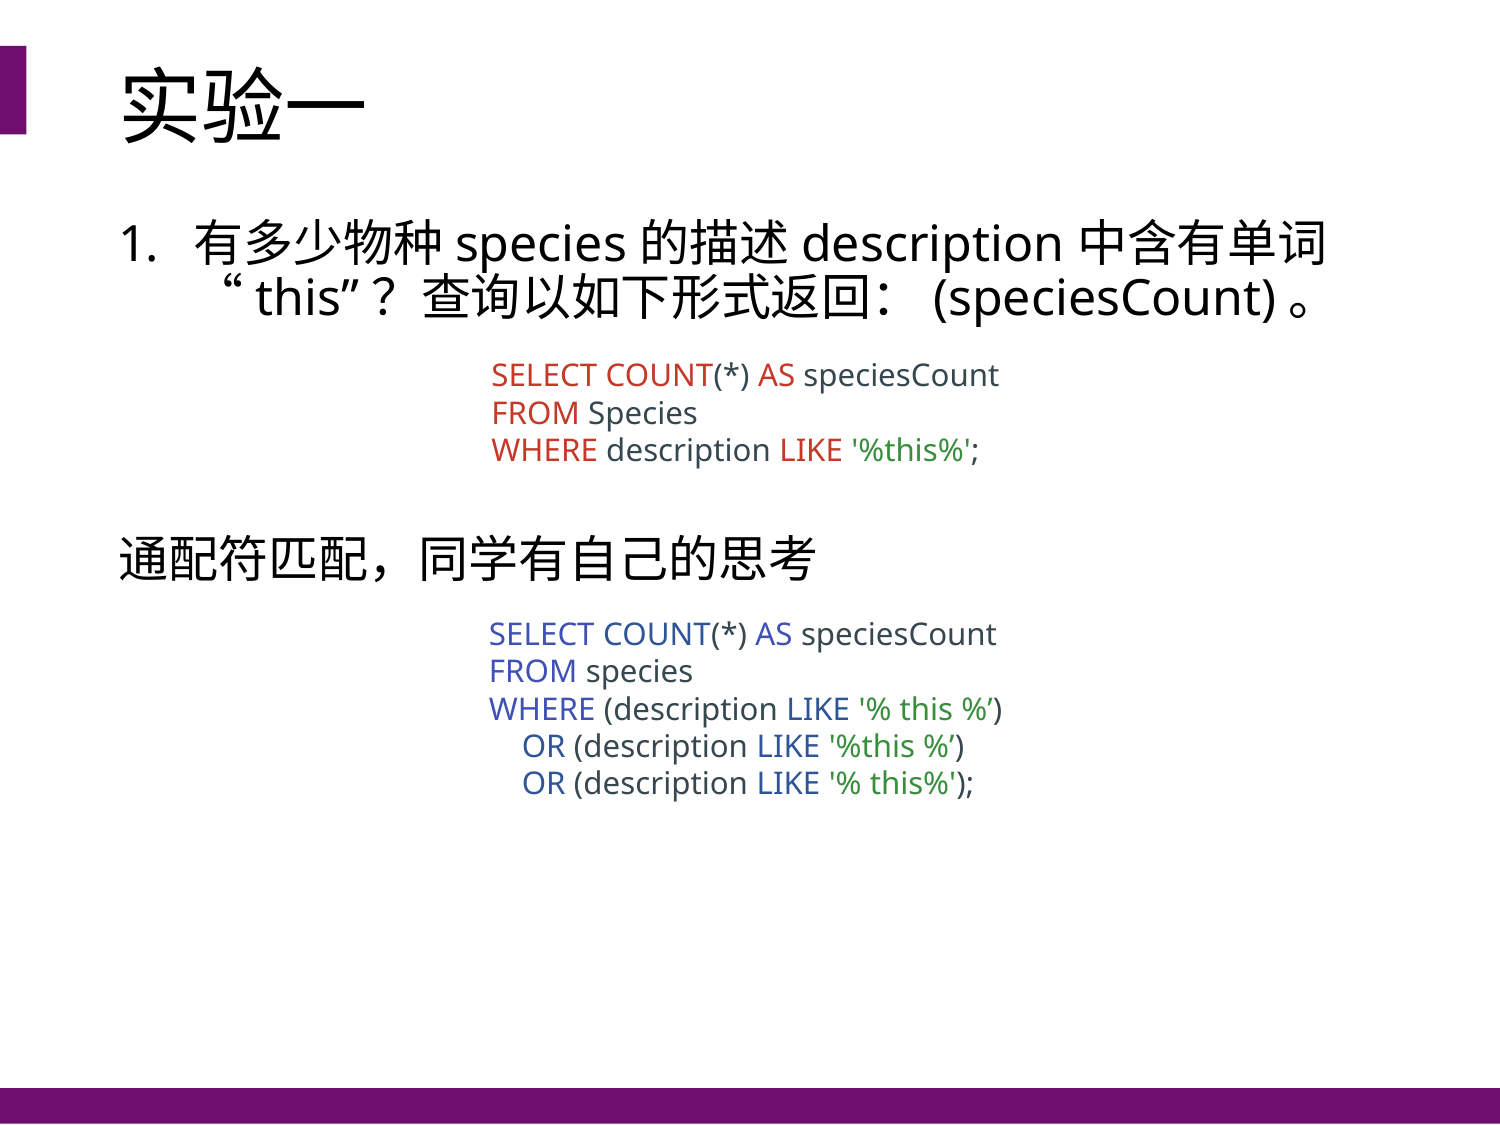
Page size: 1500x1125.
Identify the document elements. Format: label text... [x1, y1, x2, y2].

slide_number [1059, 1088, 1397, 1124]
text_box SELECT COUNT(*) AS speciesCount FROM species WHERE (description LIKE '% this %’) OR (description LIKE '%this %’) OR (description LIKE '% this%'); [488, 613, 1011, 802]
text_box SELECT COUNT(*) AS speciesCount FROM Species WHERE description LIKE '%this%'; [491, 355, 1009, 469]
title 实验一 [103, 45, 1397, 176]
list 有多少物种species的描述description中含有单词“this”？查询以如下形式返回：(speciesCount)。 通配符匹配，同学有自己的思考 [103, 210, 1397, 1038]
